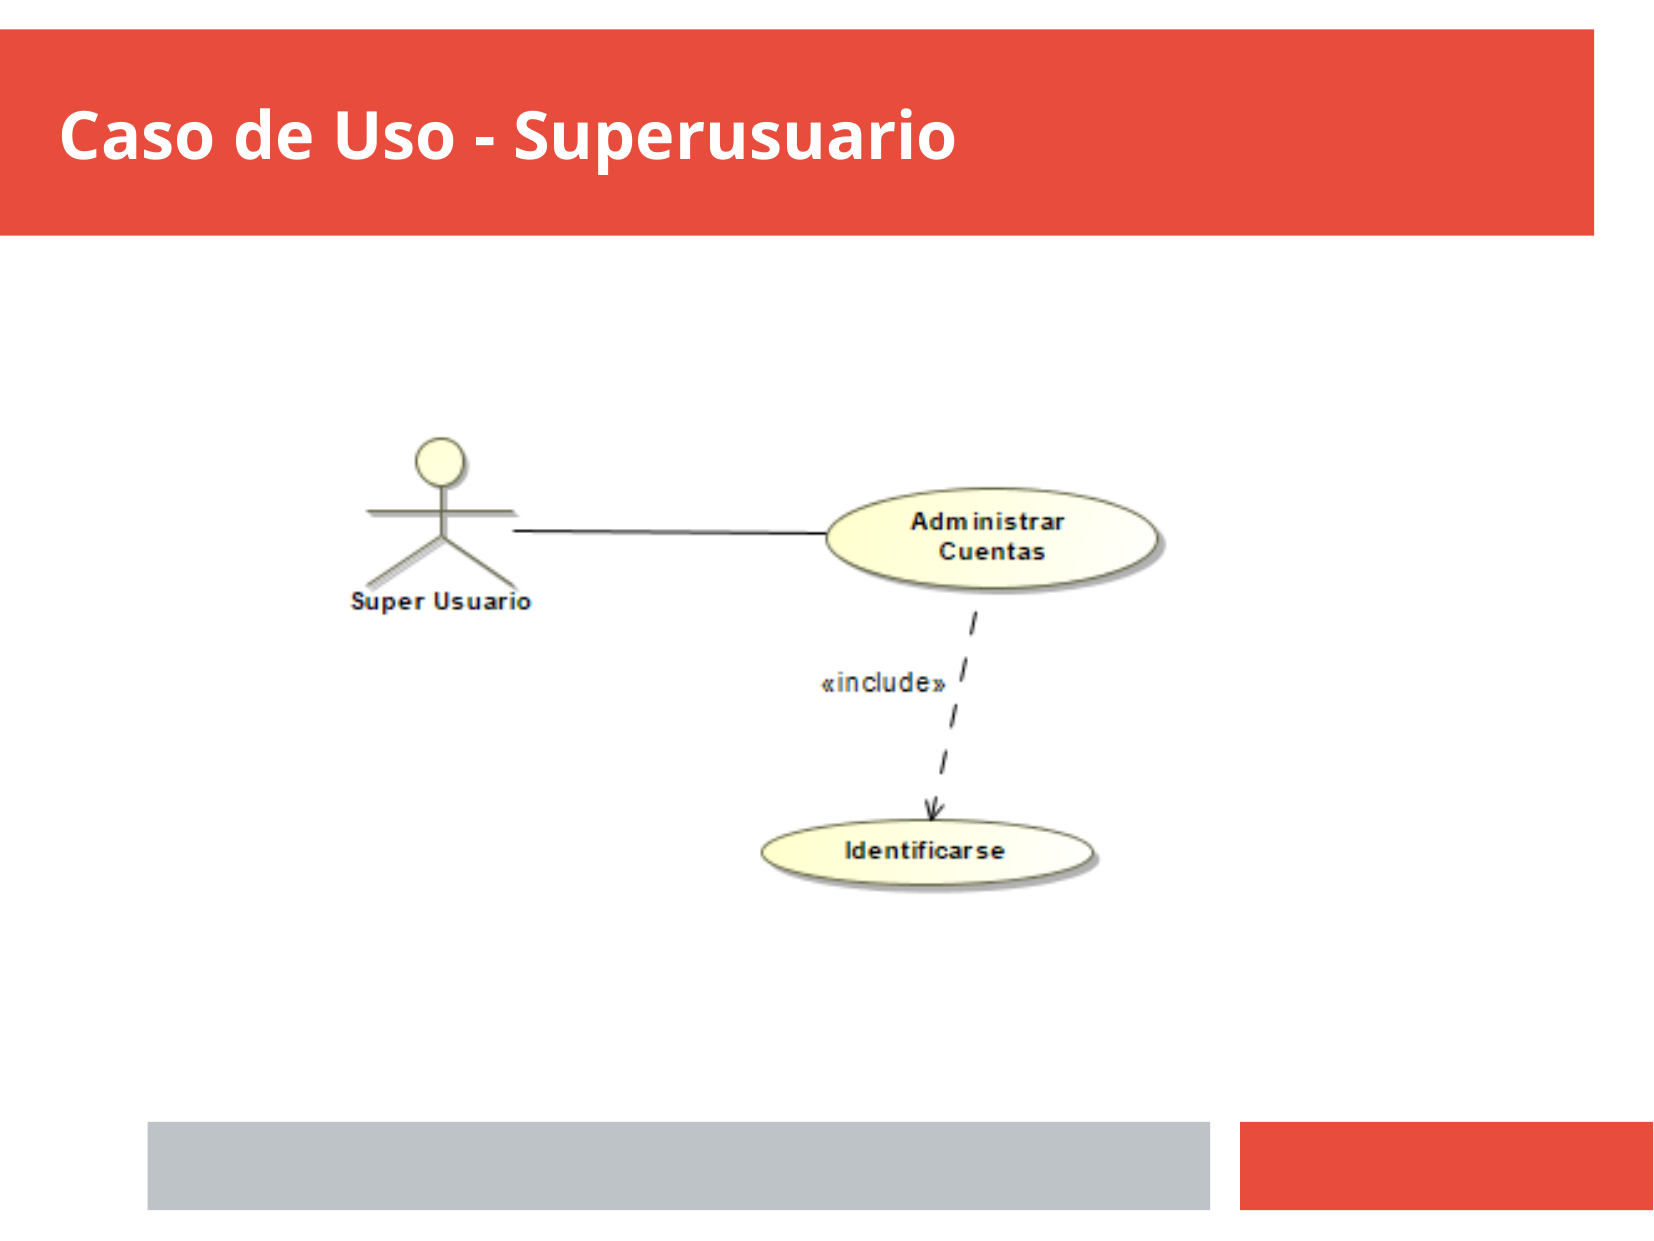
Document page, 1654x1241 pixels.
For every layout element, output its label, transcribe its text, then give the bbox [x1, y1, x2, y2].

picture [299, 361, 1235, 994]
text_box Caso de Uso - Superusuario [58, 58, 1595, 207]
